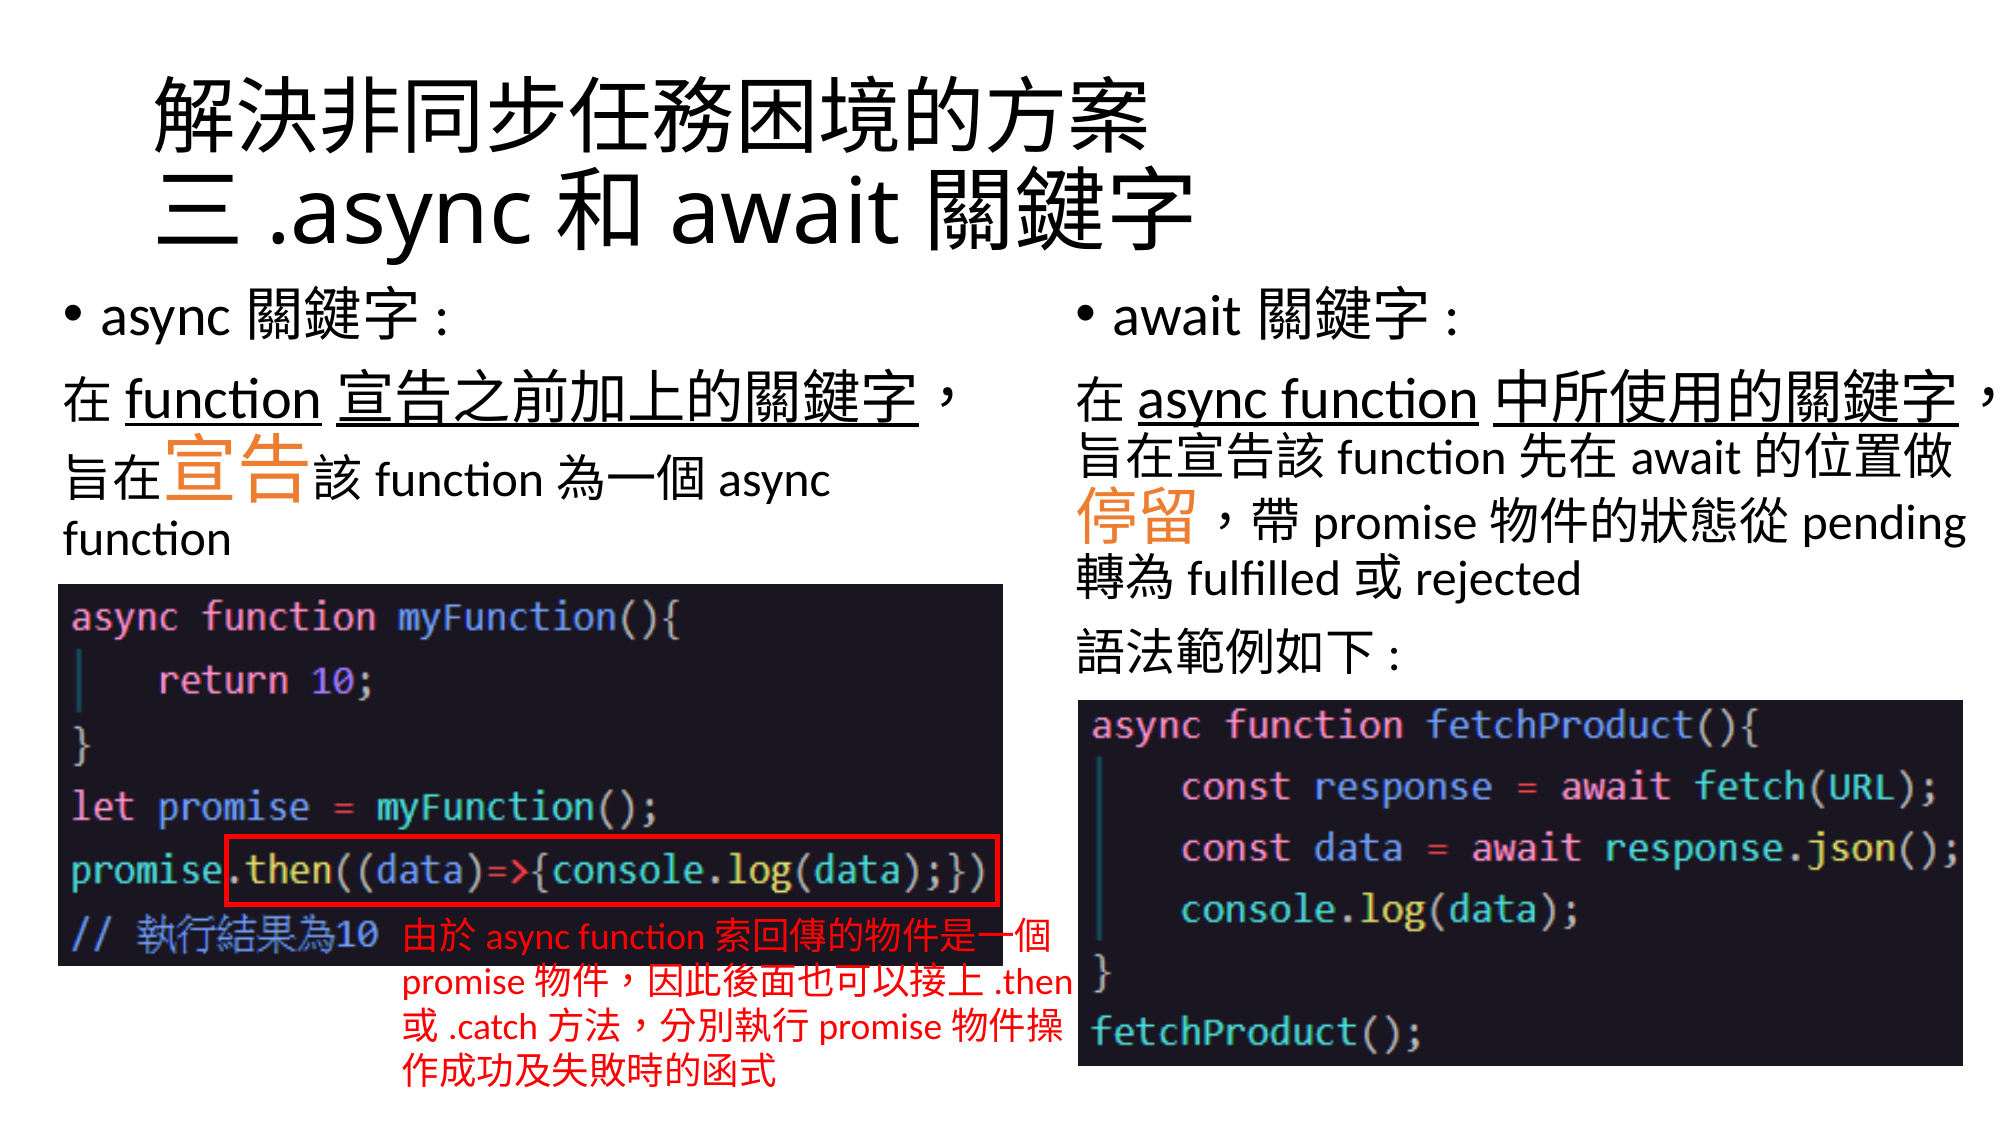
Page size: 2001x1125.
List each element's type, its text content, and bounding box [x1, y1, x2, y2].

title 解決非同步任務困境的方案 三.async和await關鍵字 [137, 59, 1863, 278]
text_box await關鍵字: 在async function中所使用的關鍵字，旨在宣告該function先在await的位置做停留，帶promise物件的狀態從pending轉為fulfilled或rejected 語法範例如下: [1060, 277, 1998, 1005]
list async關鍵字: 在function宣告之前加上的關鍵字，旨在宣告該function為一個async function 語法範例如下: [48, 277, 1000, 1005]
picture [1078, 700, 1963, 1066]
text_box 由於async function索回傳的物件是一個promise物件，因此後面也可以接上.then或.catch方法，分別執行promise物件操作成功及失敗時的函式 [386, 904, 1116, 1100]
picture [58, 584, 1003, 966]
